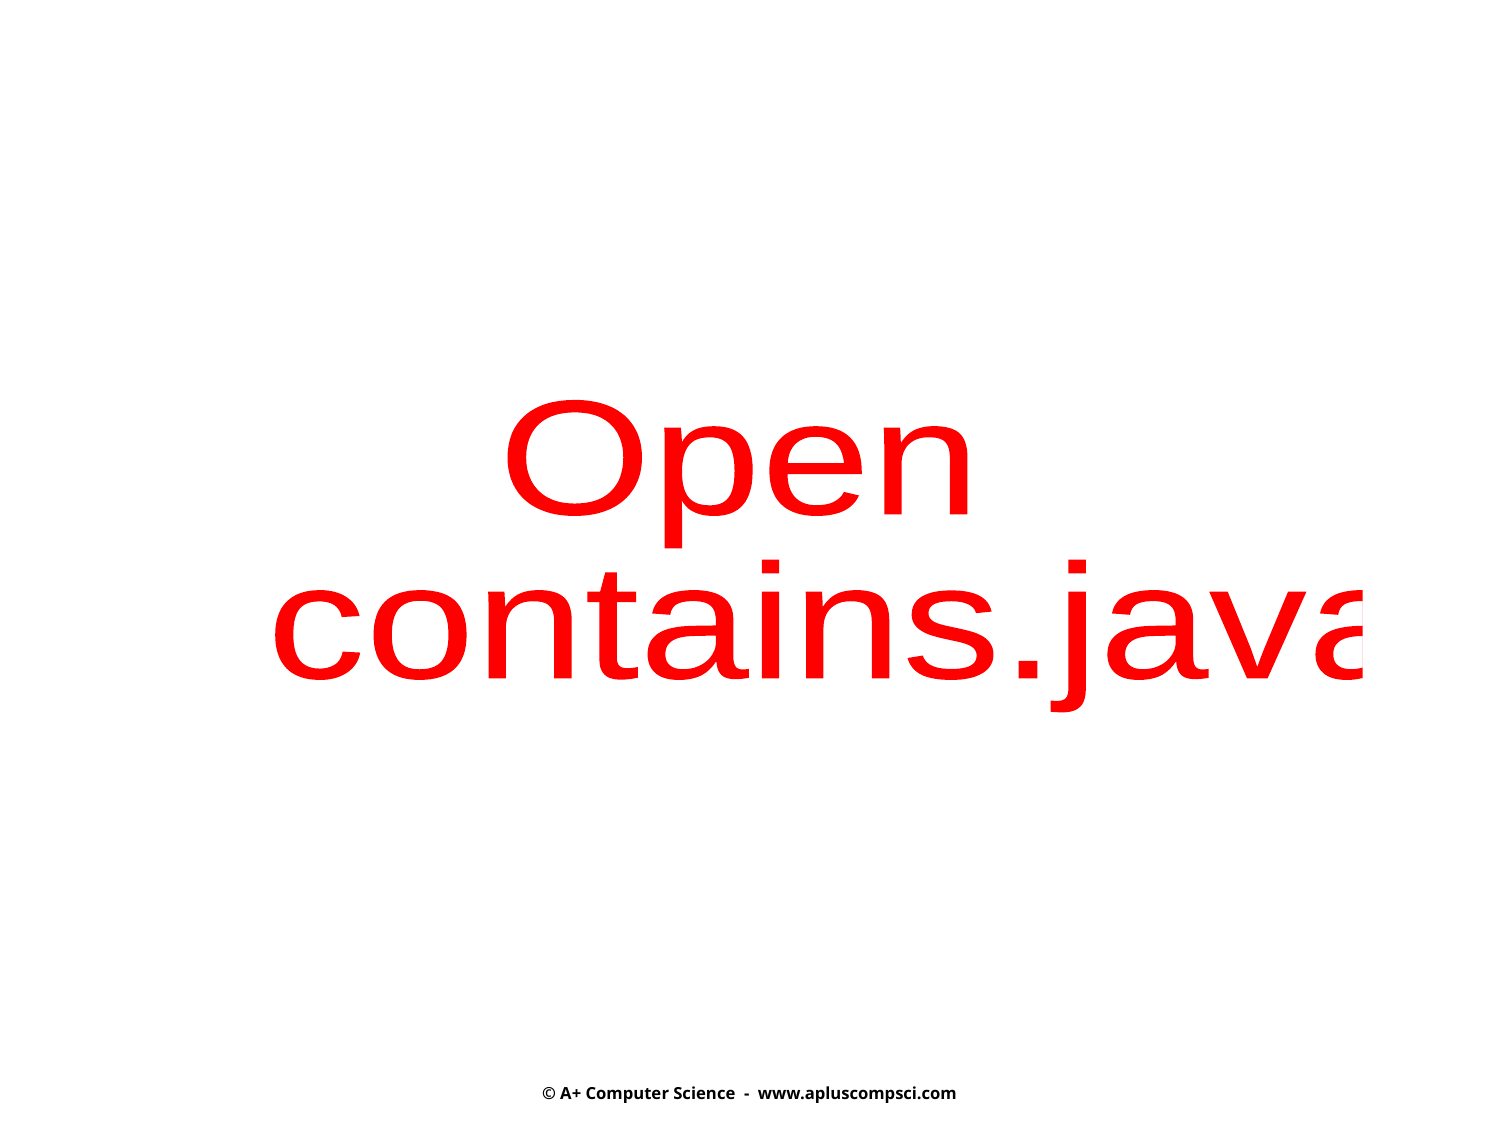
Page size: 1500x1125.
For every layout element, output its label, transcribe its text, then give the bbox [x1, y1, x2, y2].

footer © A+ Computer Science - www.apluscompsci.com [512, 1025, 988, 1100]
